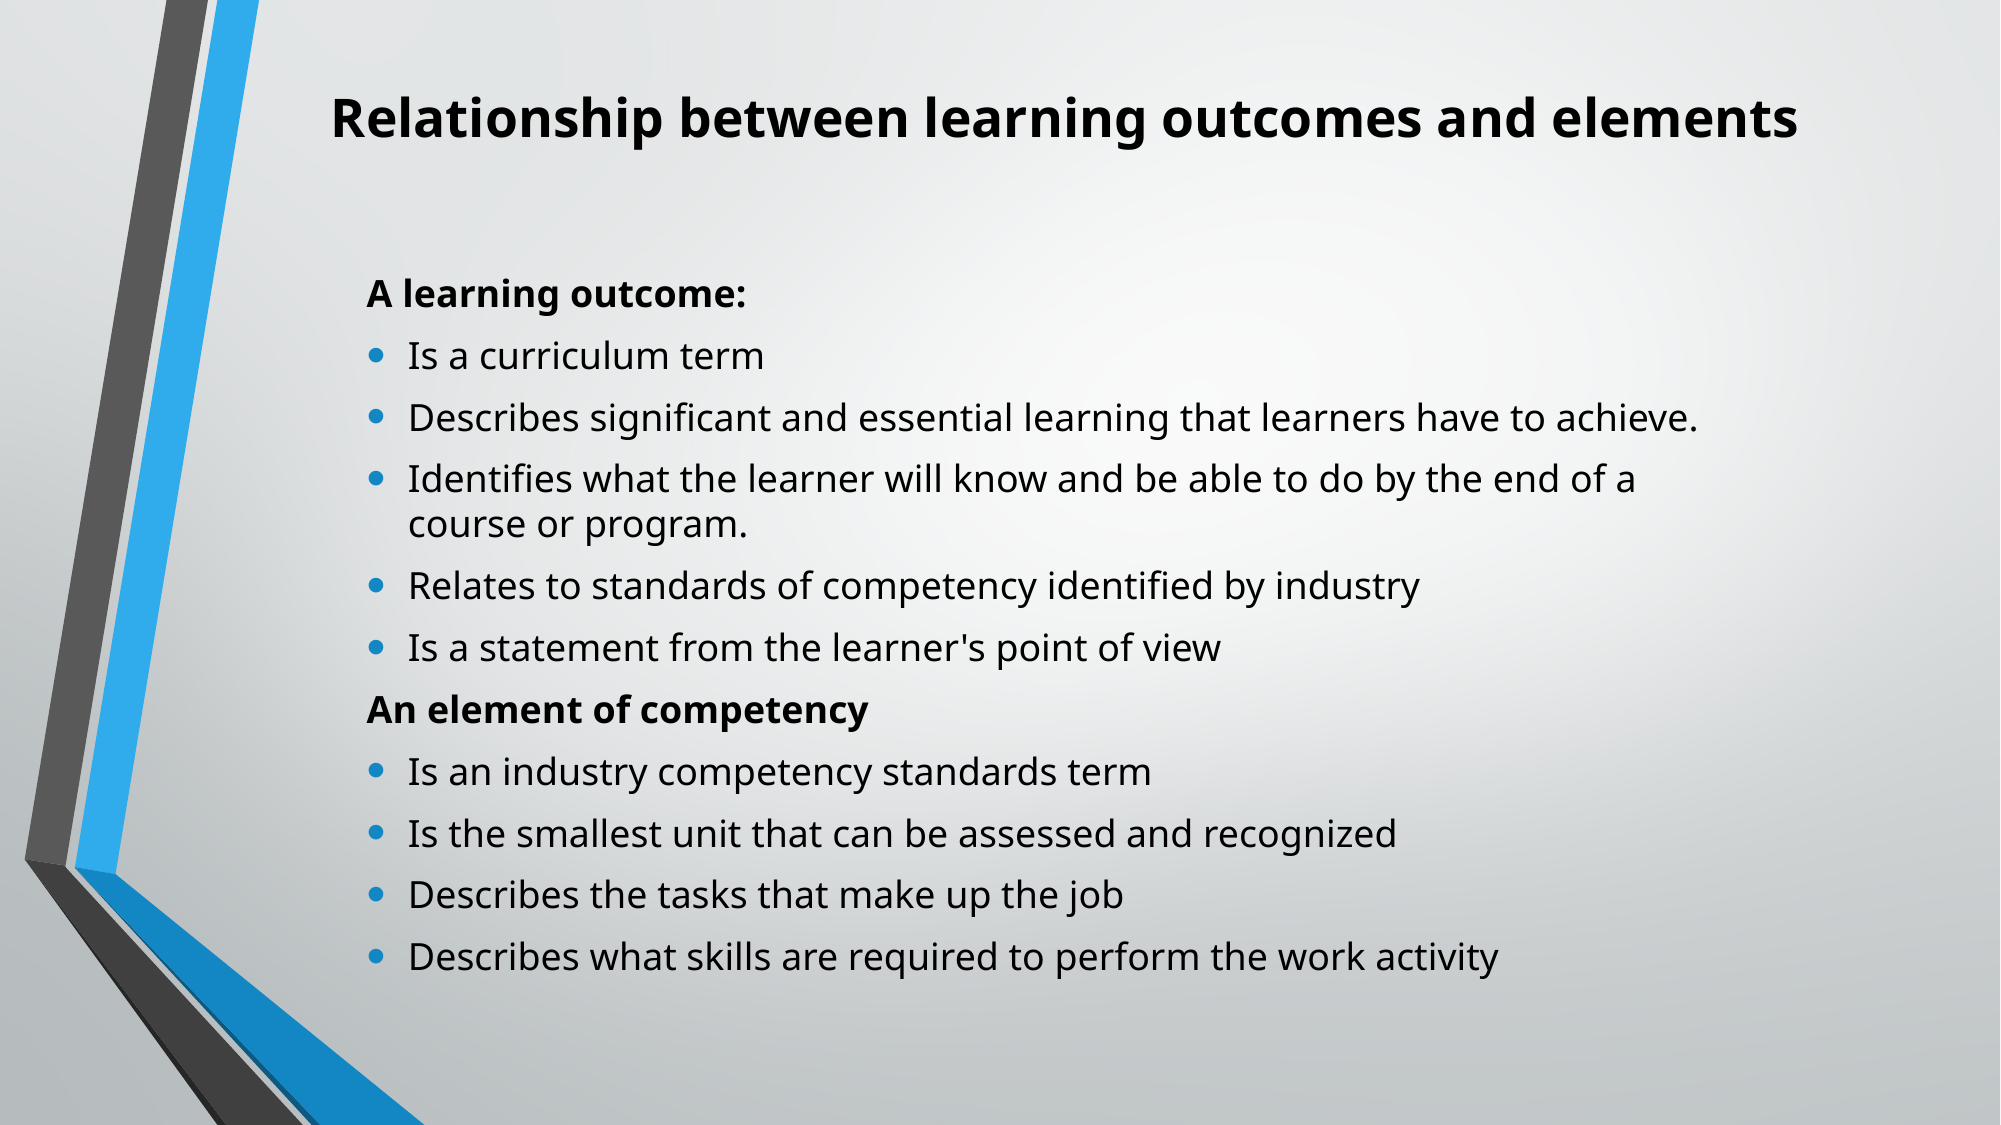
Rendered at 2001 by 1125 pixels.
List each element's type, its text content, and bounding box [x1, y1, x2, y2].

title Relationship between learning outcomes and elements [243, 57, 1887, 175]
list A learning outcome: Is a curriculum term Describes significant and essential learning that learners have to achieve. Identifies what the learner will know and be able to do by the end of a course or program. Relates to standards of competency identified by industry Is a statement from the learner's point of view An element of competency Is an industry competency standards term Is the smallest unit that can be assessed and recognized Describes the tasks that make up the job Describes what skills are required to perform the work activity [351, 262, 1779, 1002]
